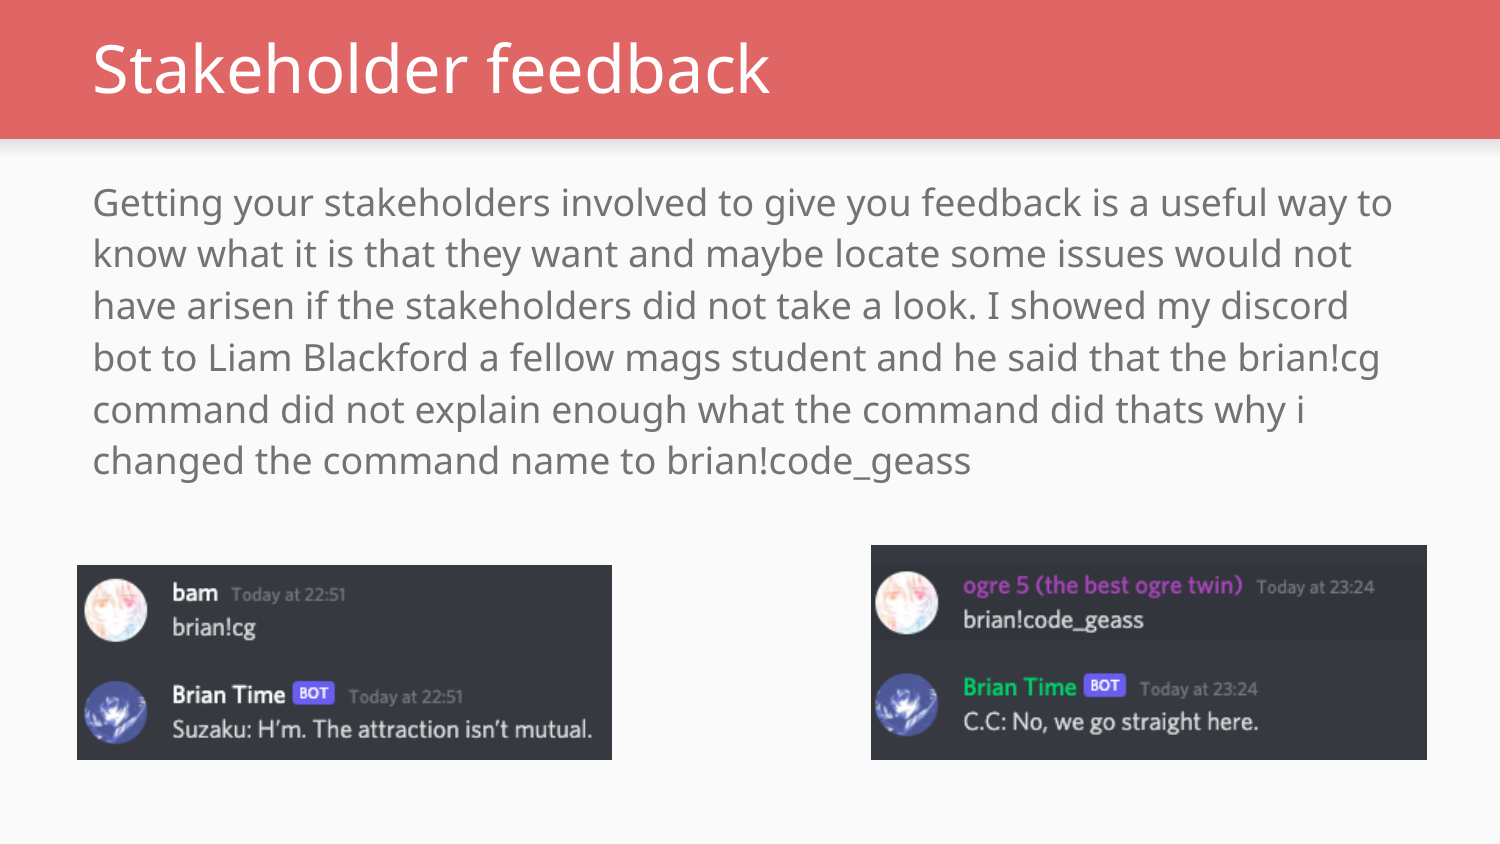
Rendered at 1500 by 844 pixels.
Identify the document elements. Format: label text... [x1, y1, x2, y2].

title Stakeholder feedback [77, 0, 1427, 123]
picture [871, 545, 1427, 760]
list Getting your stakeholders involved to give you feedback is a useful way to know what it is that they want and maybe locate some issues would not have arisen if the stakeholders did not take a look. I showed my discord bot to Liam Blackford a fellow mags student and he said that the brian!cg command did not explain enough what the command did thats why i changed the command name to brian!code_geass [77, 156, 1427, 760]
picture [77, 565, 613, 760]
